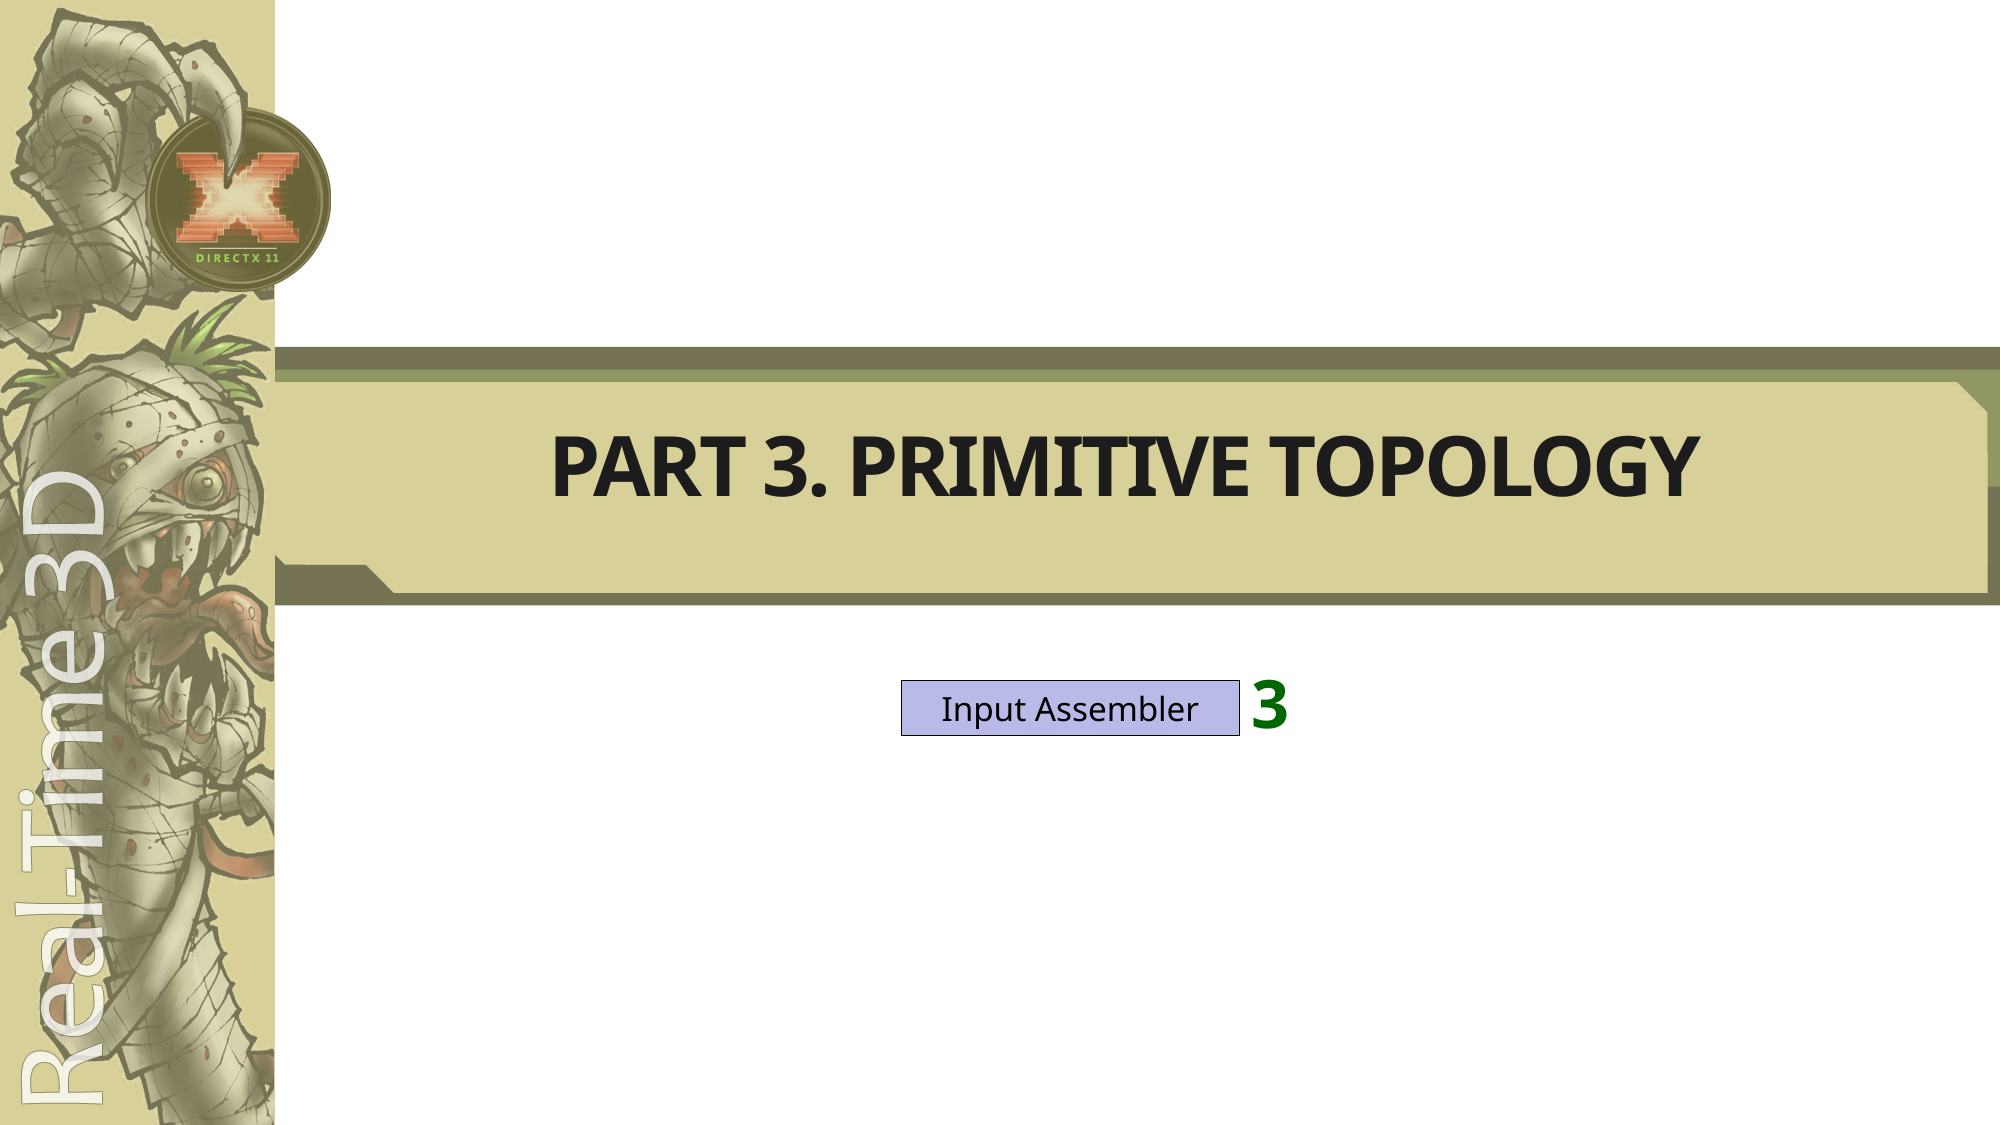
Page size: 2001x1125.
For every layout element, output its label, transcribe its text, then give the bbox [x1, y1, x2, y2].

picture [0, 0, 347, 1125]
title PART 3. PRIMITIVE TOPOLOGY [343, 405, 1908, 630]
text_box 3 [1237, 654, 1305, 750]
text_box Input Assembler [901, 680, 1237, 736]
